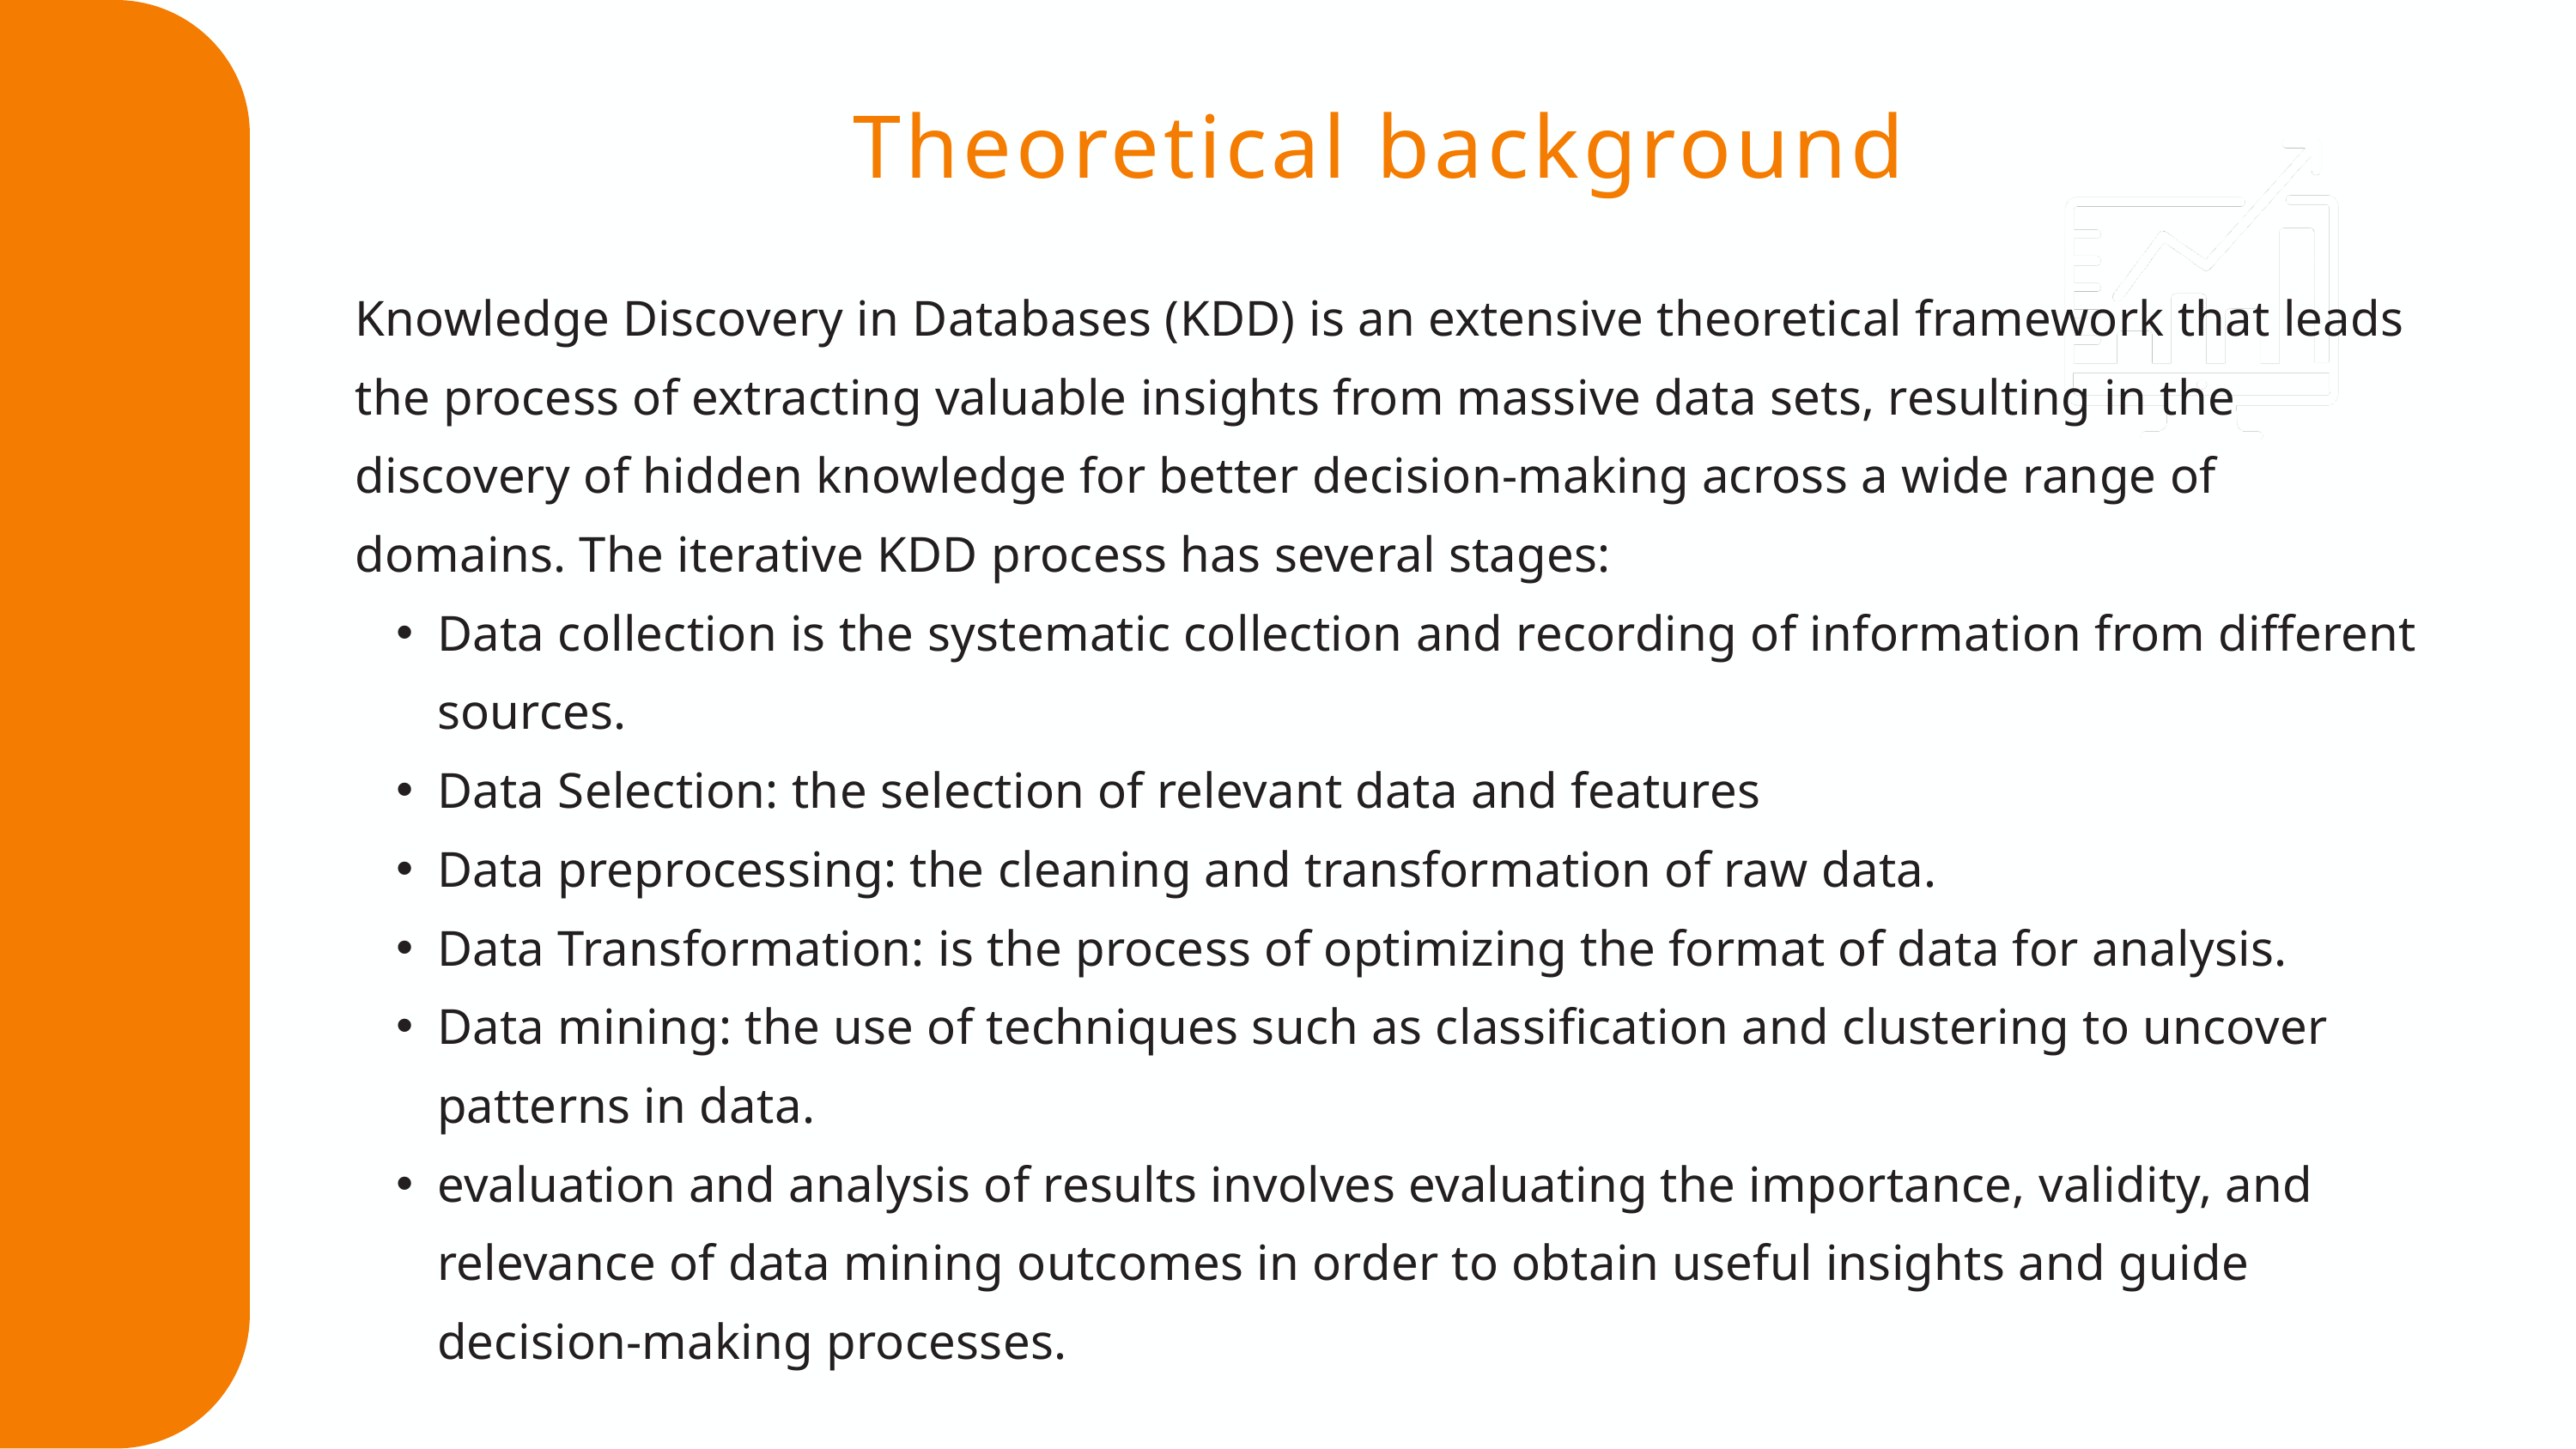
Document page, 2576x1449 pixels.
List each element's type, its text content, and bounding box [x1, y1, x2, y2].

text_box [0, 0, 251, 1449]
text_box [2063, 139, 2340, 266]
text_box Knowledge Discovery in Databases (KDD) is an extensive theoretical framework that leads the process of extracting valuable insights from massive data sets, resulting in the discovery of hidden knowledge for better decision-making across a wide range of domains. The iterative KDD process has several stages: Data collection is the systematic collection and recording of information from different sources. Data Selection: the selection of relevant data and features Data preprocessing: the cleaning and transformation of raw data. Data Transformation: is the process of optimizing the format of data for analysis. Data mining: the use of techniques such as classification and clustering to uncover patterns in data. evaluation and analysis of results involves evaluating the importance, validity, and relevance of data mining outcomes in order to obtain useful insights and guide decision-making processes. [355, 266, 2432, 1369]
text_box Theoretical background [761, 76, 2026, 196]
